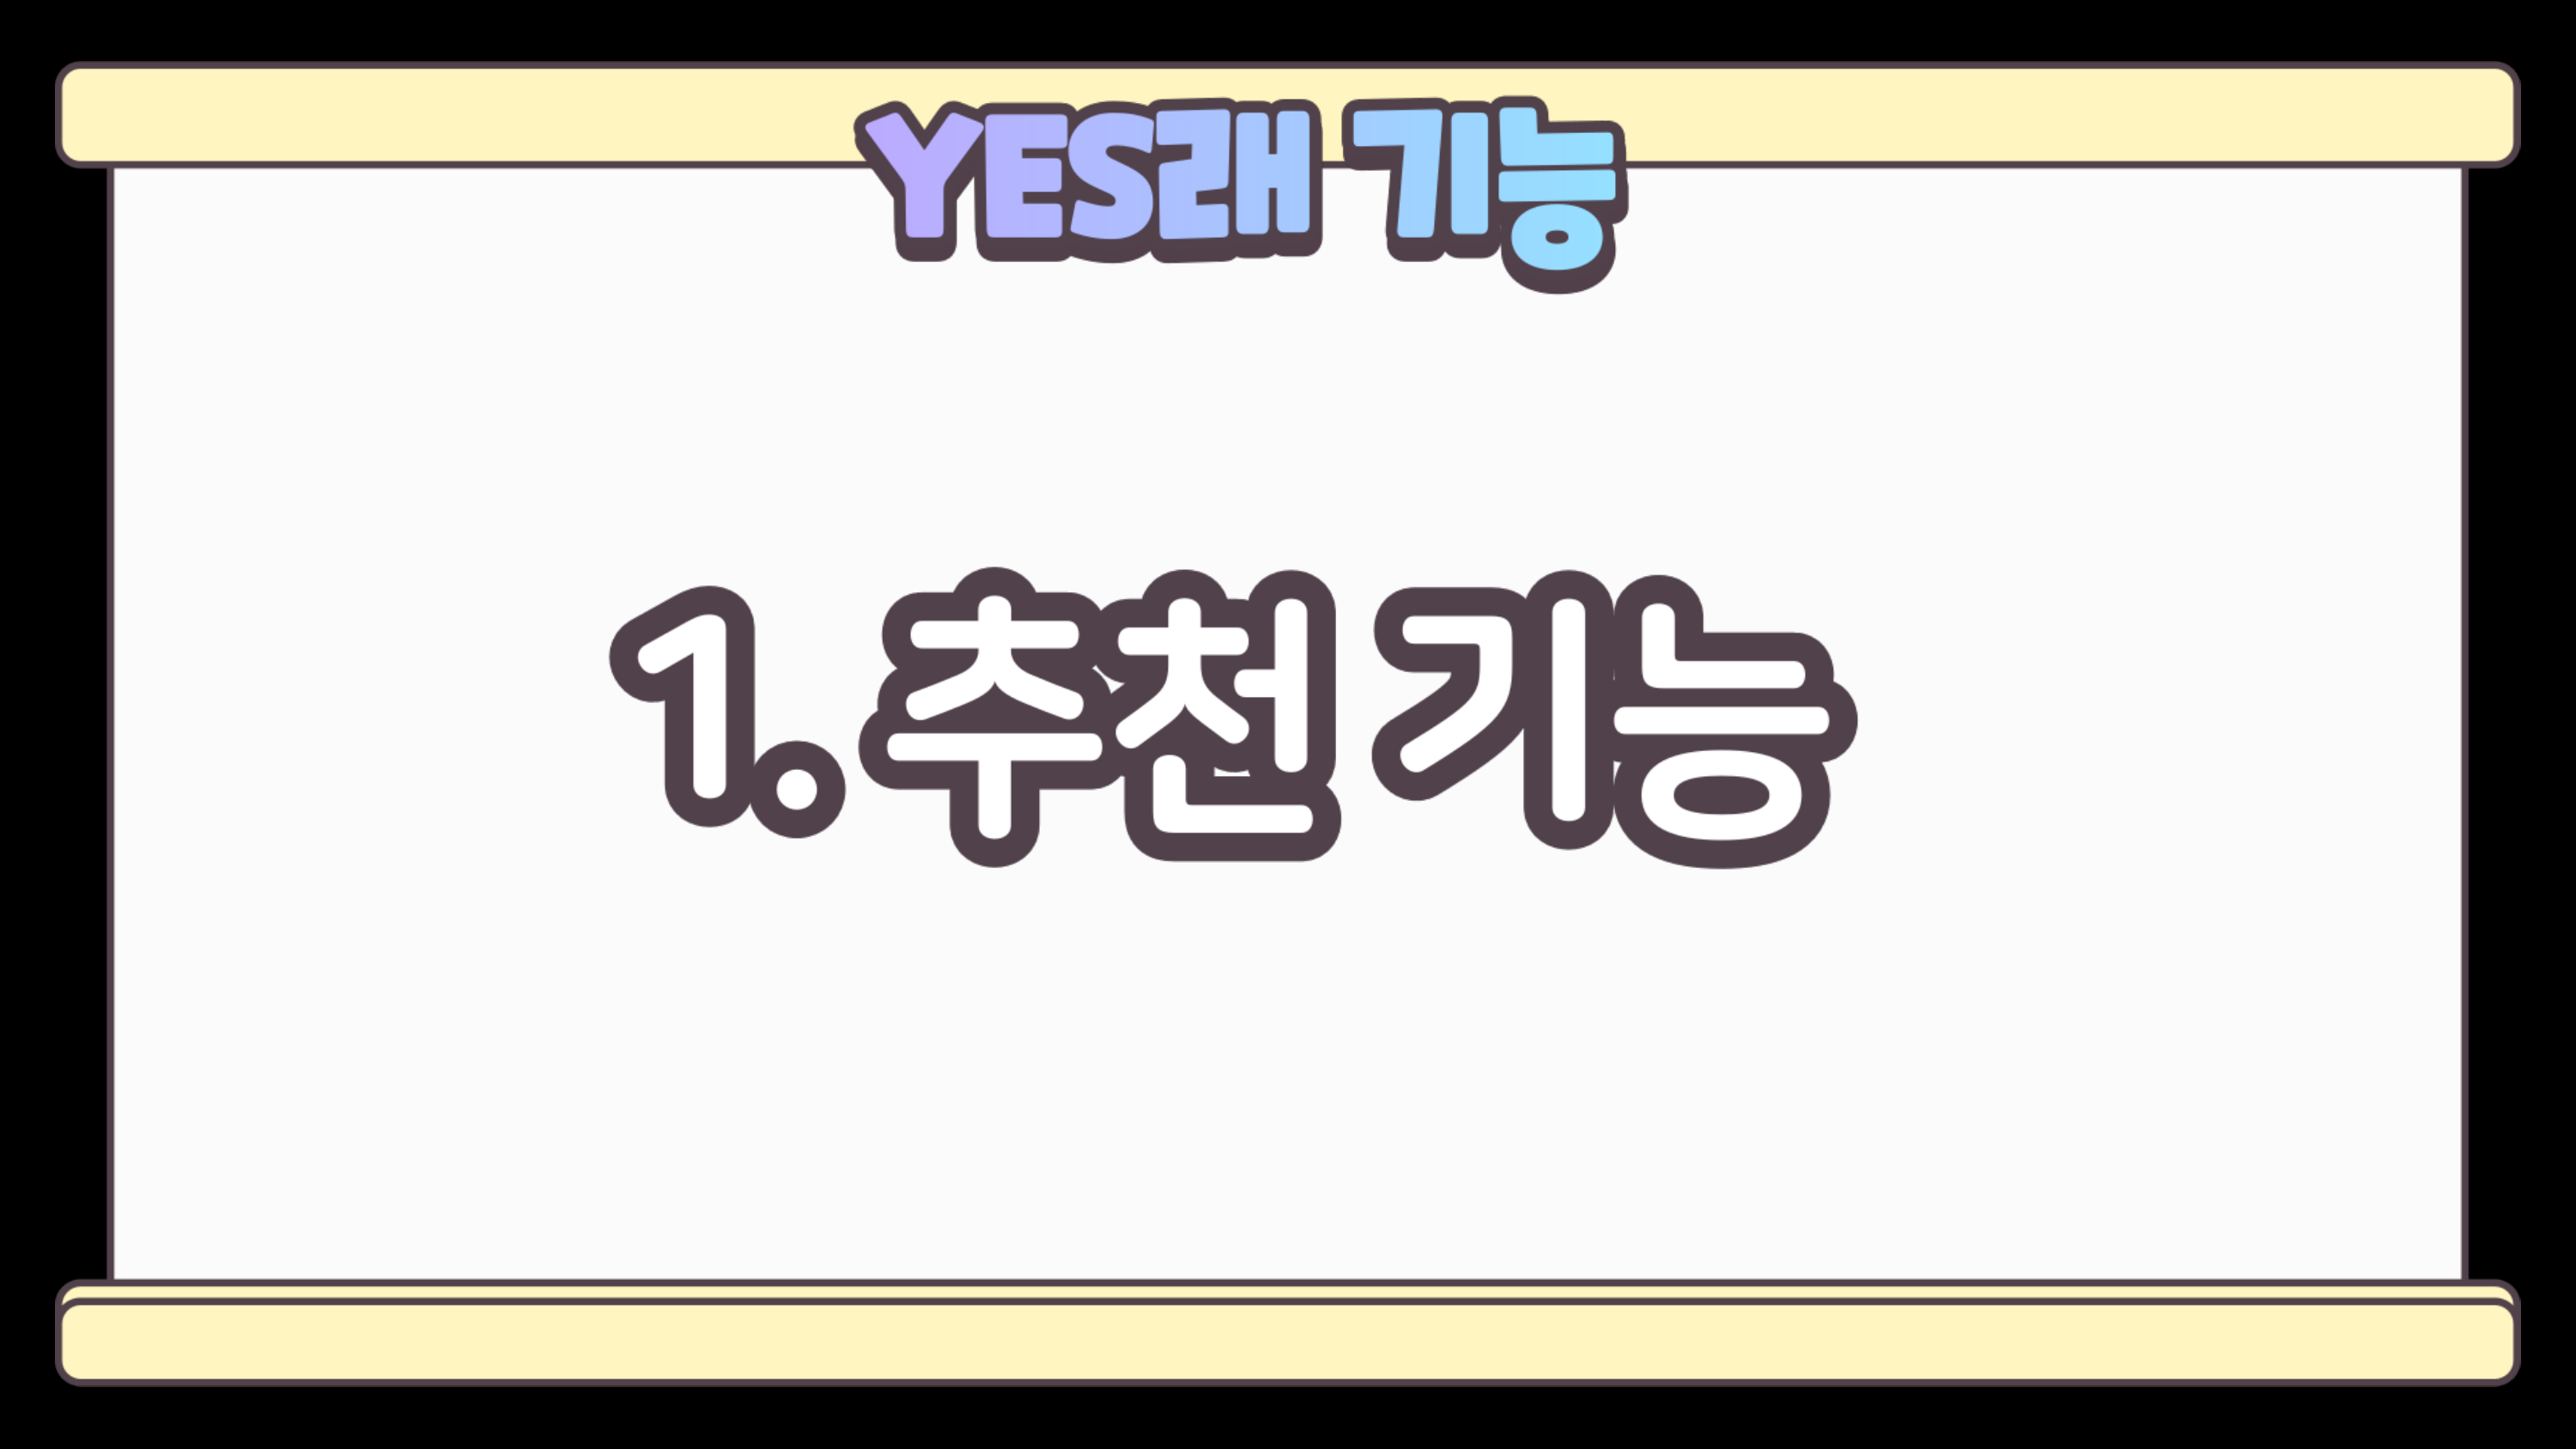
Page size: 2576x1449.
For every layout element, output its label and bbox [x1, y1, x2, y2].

picture [0, 0, 2576, 1449]
text_box [54, 61, 2521, 1387]
